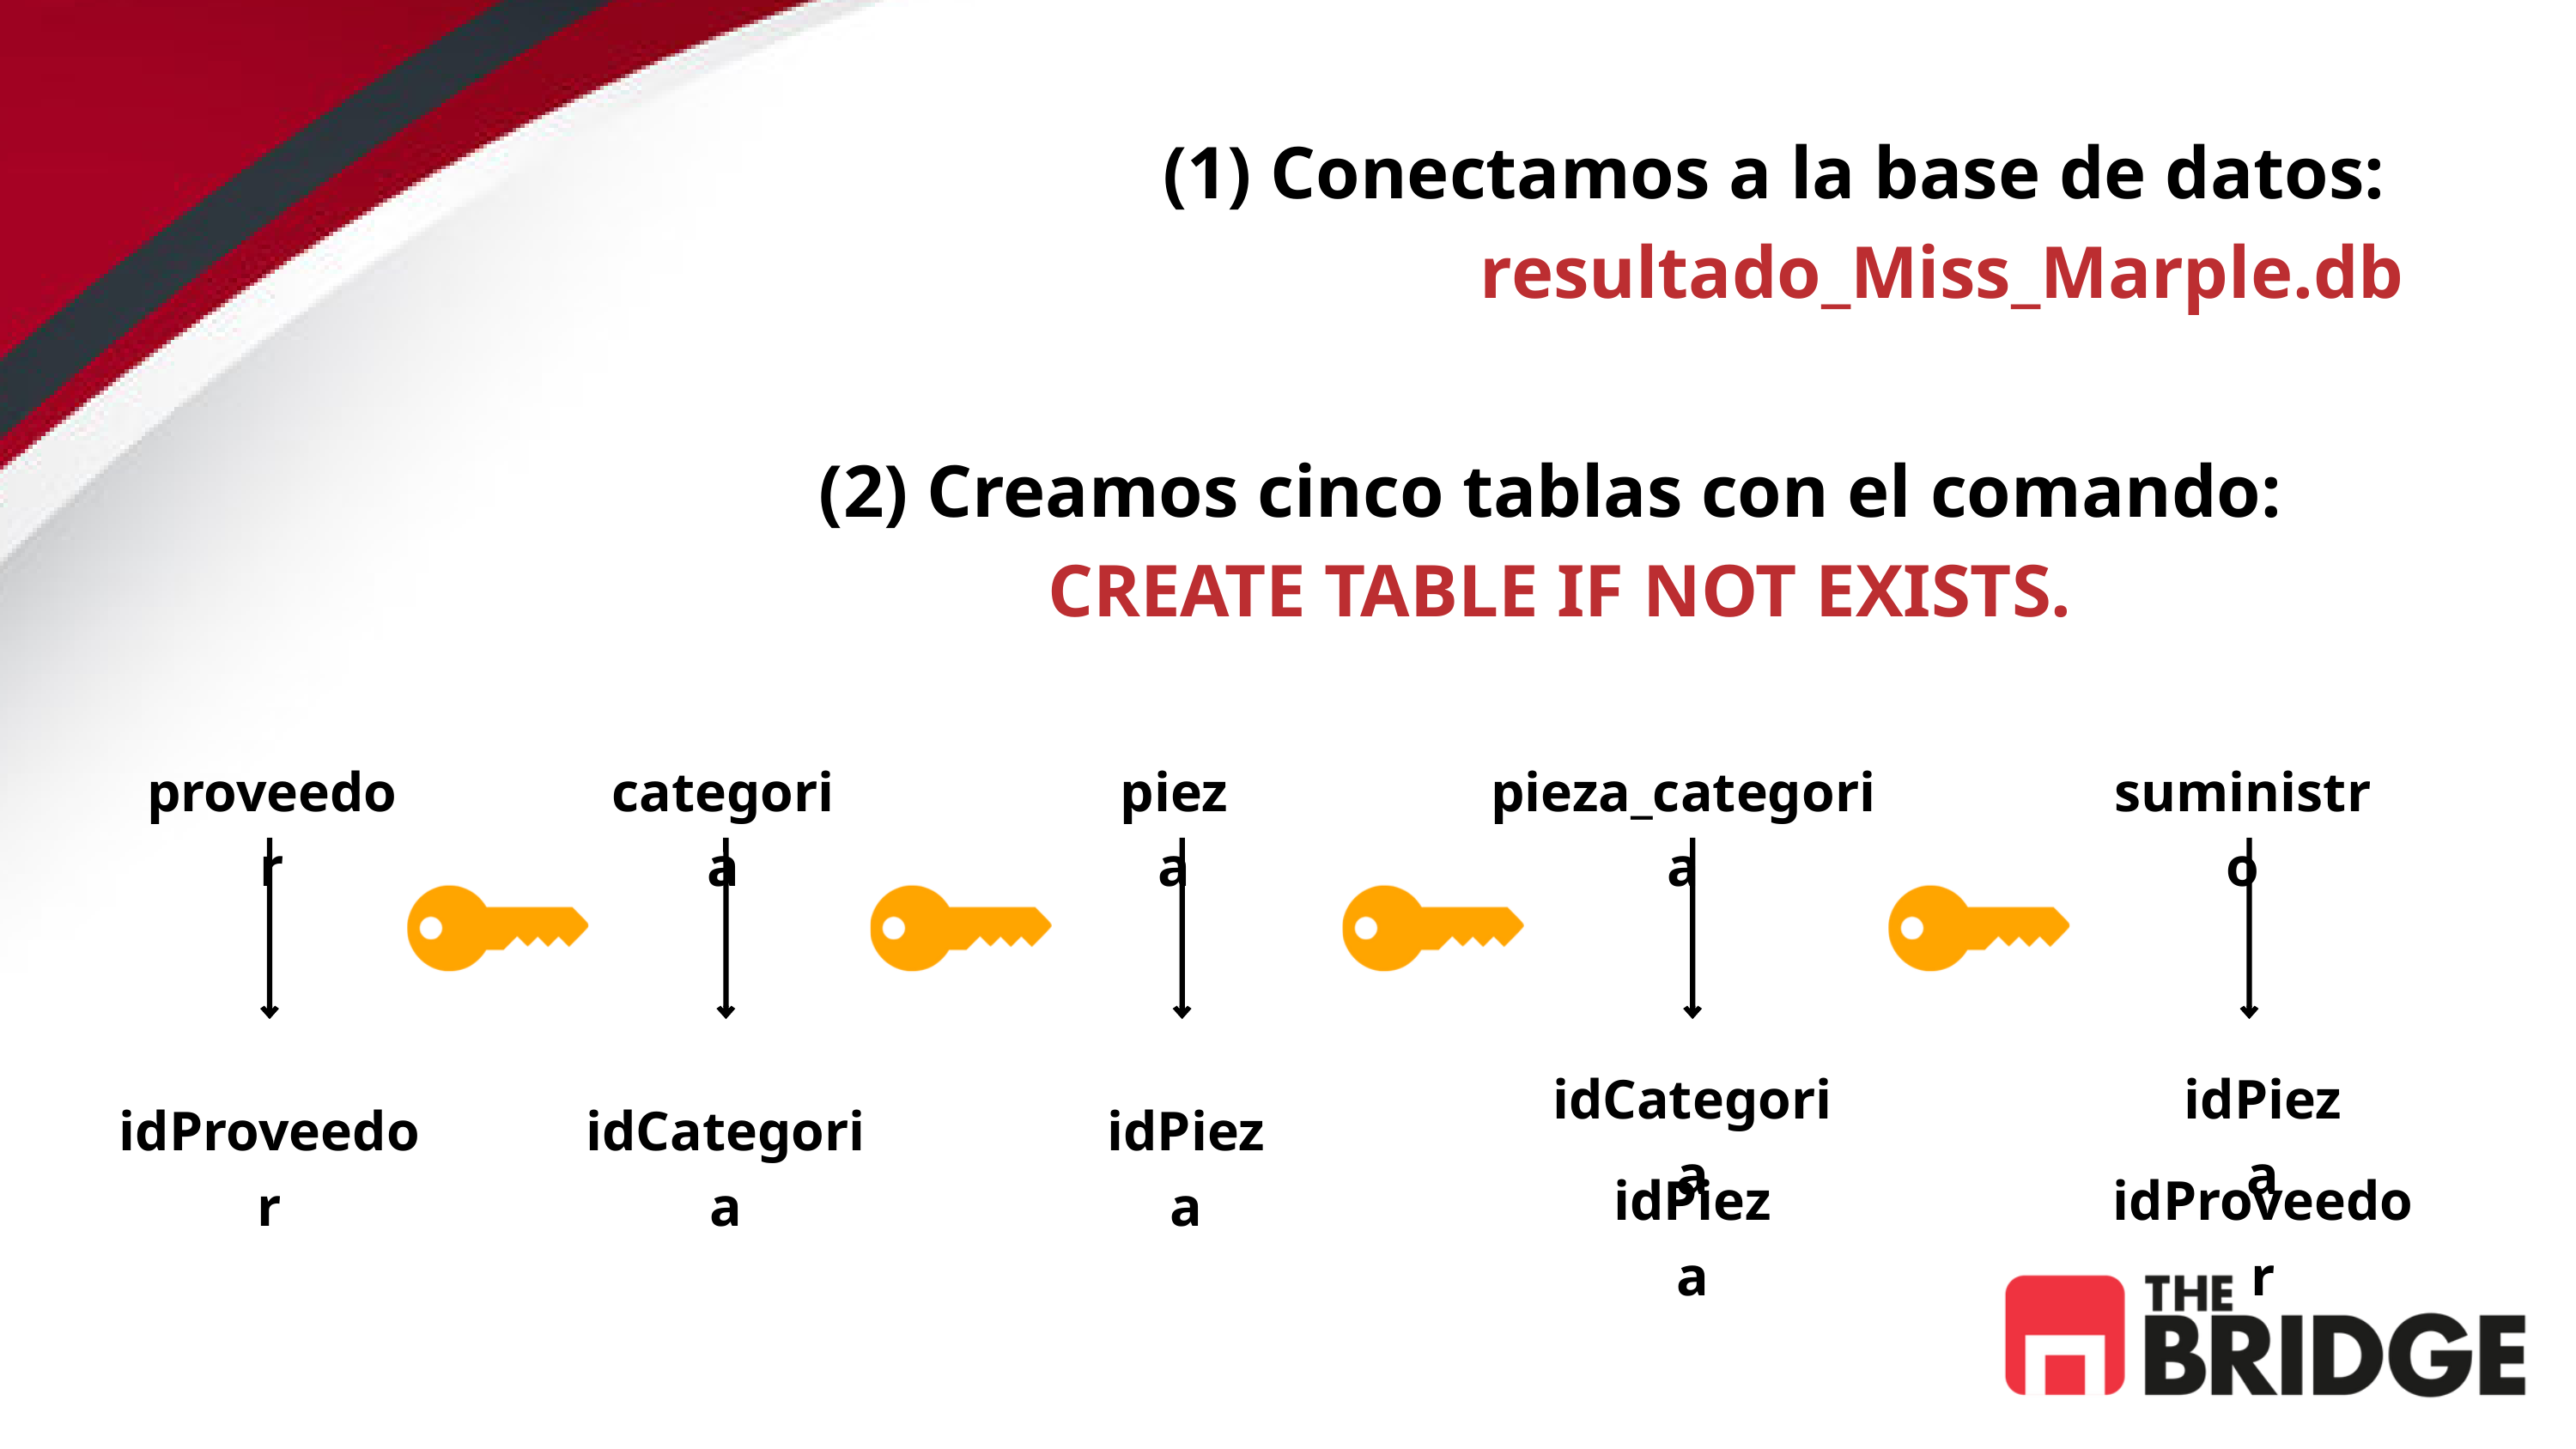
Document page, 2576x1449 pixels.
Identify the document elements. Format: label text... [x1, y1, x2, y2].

text_box [2243, 837, 2256, 1020]
text_box [870, 837, 1052, 1020]
text_box [1988, 1271, 2532, 1399]
text_box [1888, 837, 2070, 1020]
text_box (2) Creamos cinco tablas con el comando: CREATE TABLE IF NOT EXISTS. [622, 431, 2499, 632]
text_box pieza_categoria [1489, 747, 1878, 973]
text_box idPieza [1097, 1086, 1276, 1313]
text_box idPieza [2173, 1054, 2353, 1280]
text_box (1) Conectamos a la base de datos: resultado_Miss_Marple.db [892, 112, 2405, 313]
text_box [0, 0, 2576, 1449]
text_box [720, 897, 732, 1020]
text_box idProveedor [118, 1086, 422, 1313]
text_box idCategoria [1547, 1054, 1838, 1280]
text_box pieza [1109, 747, 1239, 973]
text_box [1342, 837, 1524, 1020]
text_box suministro [2111, 747, 2373, 973]
text_box idCategoria [581, 1086, 871, 1313]
text_box categoria [607, 747, 840, 897]
text_box proveedor [144, 747, 400, 897]
text_box [406, 837, 589, 1020]
text_box idPieza [1603, 1155, 1783, 1382]
text_box idProveedor [2111, 1155, 2415, 1382]
